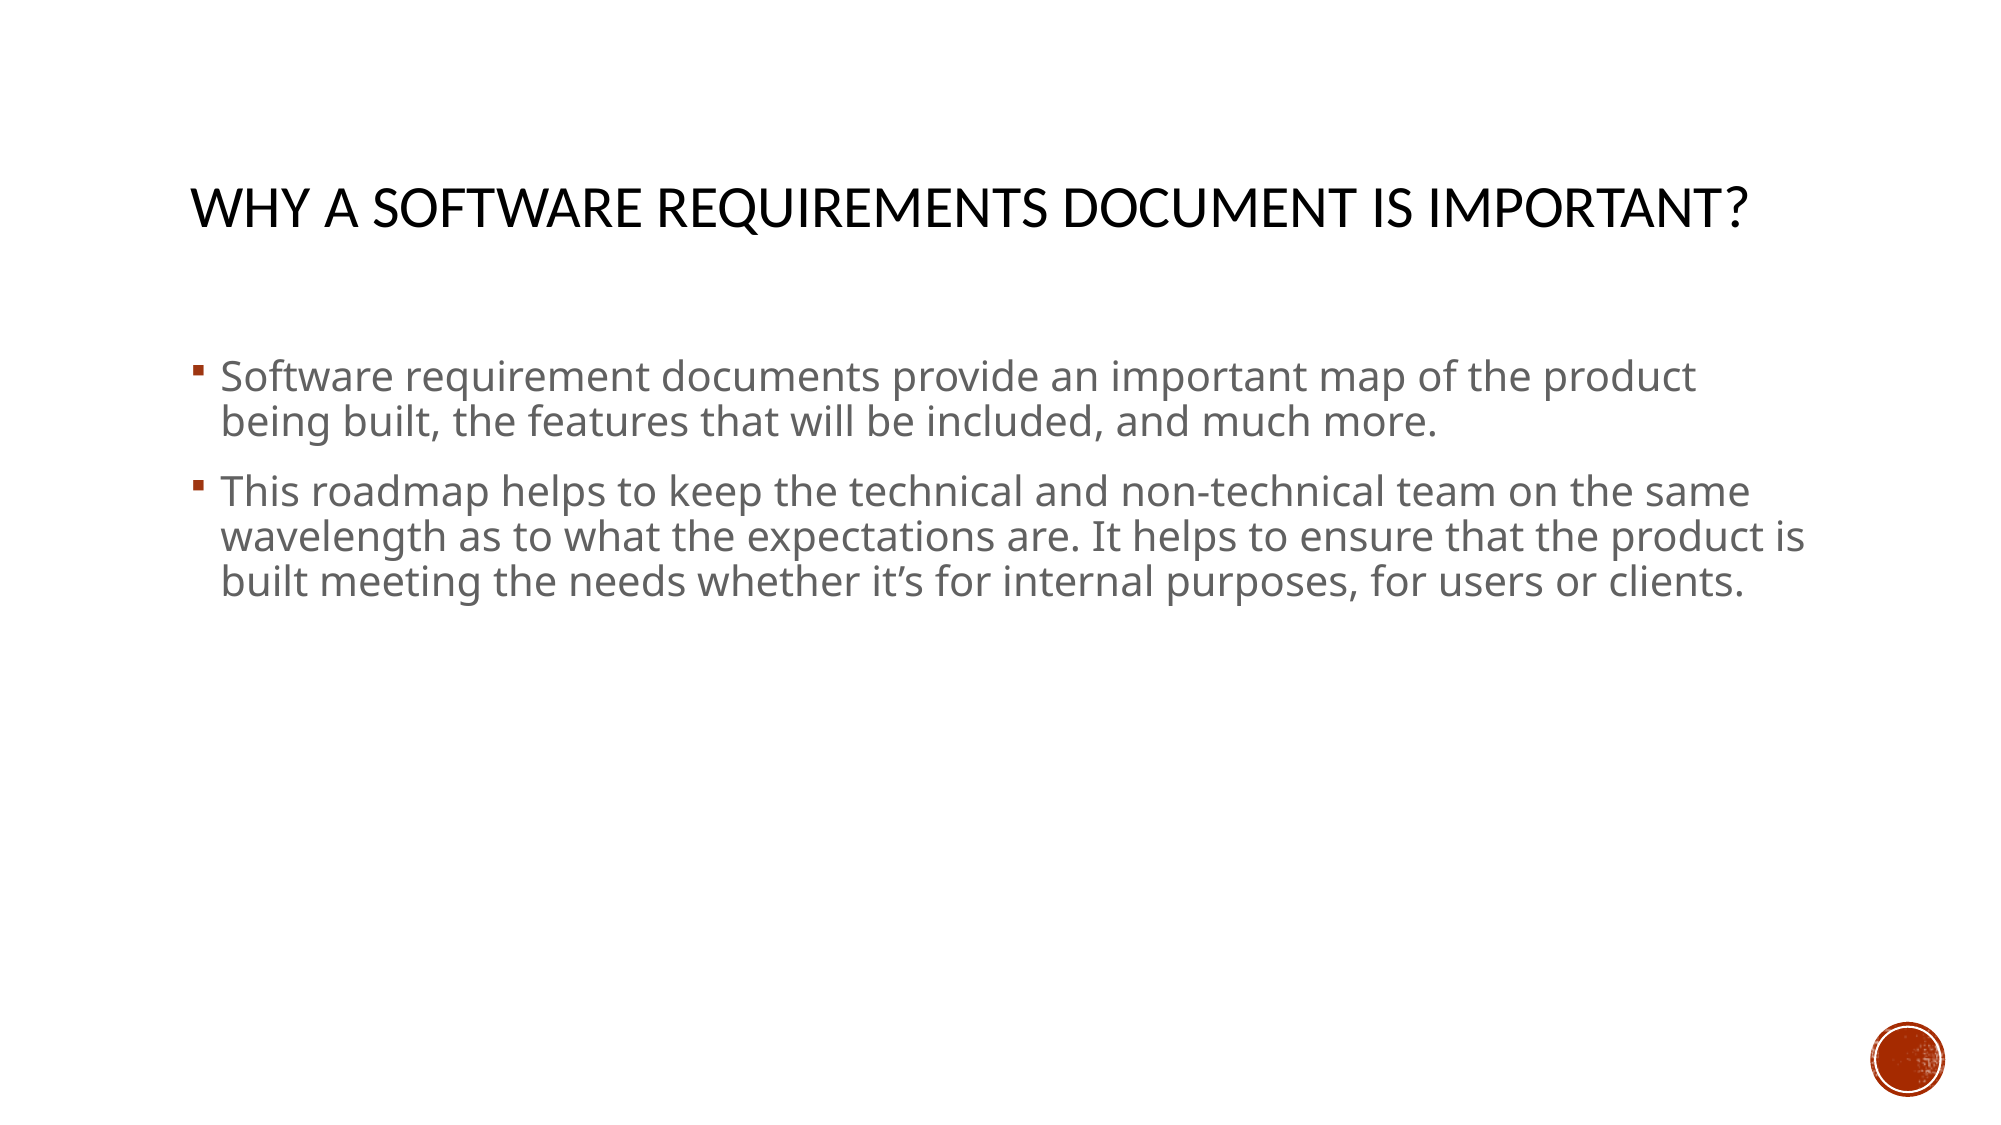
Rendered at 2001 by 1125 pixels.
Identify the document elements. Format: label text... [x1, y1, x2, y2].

title Why a Software Requirements Document is Important? [175, 79, 1826, 344]
list Software requirement documents provide an important map of the product being built, the features that will be included, and much more. This roadmap helps to keep the technical and non-technical team on the same wavelength as to what the expectations are. It helps to ensure that the product is built meeting the needs whether it’s for internal purposes, for users or clients. [175, 348, 1826, 1013]
